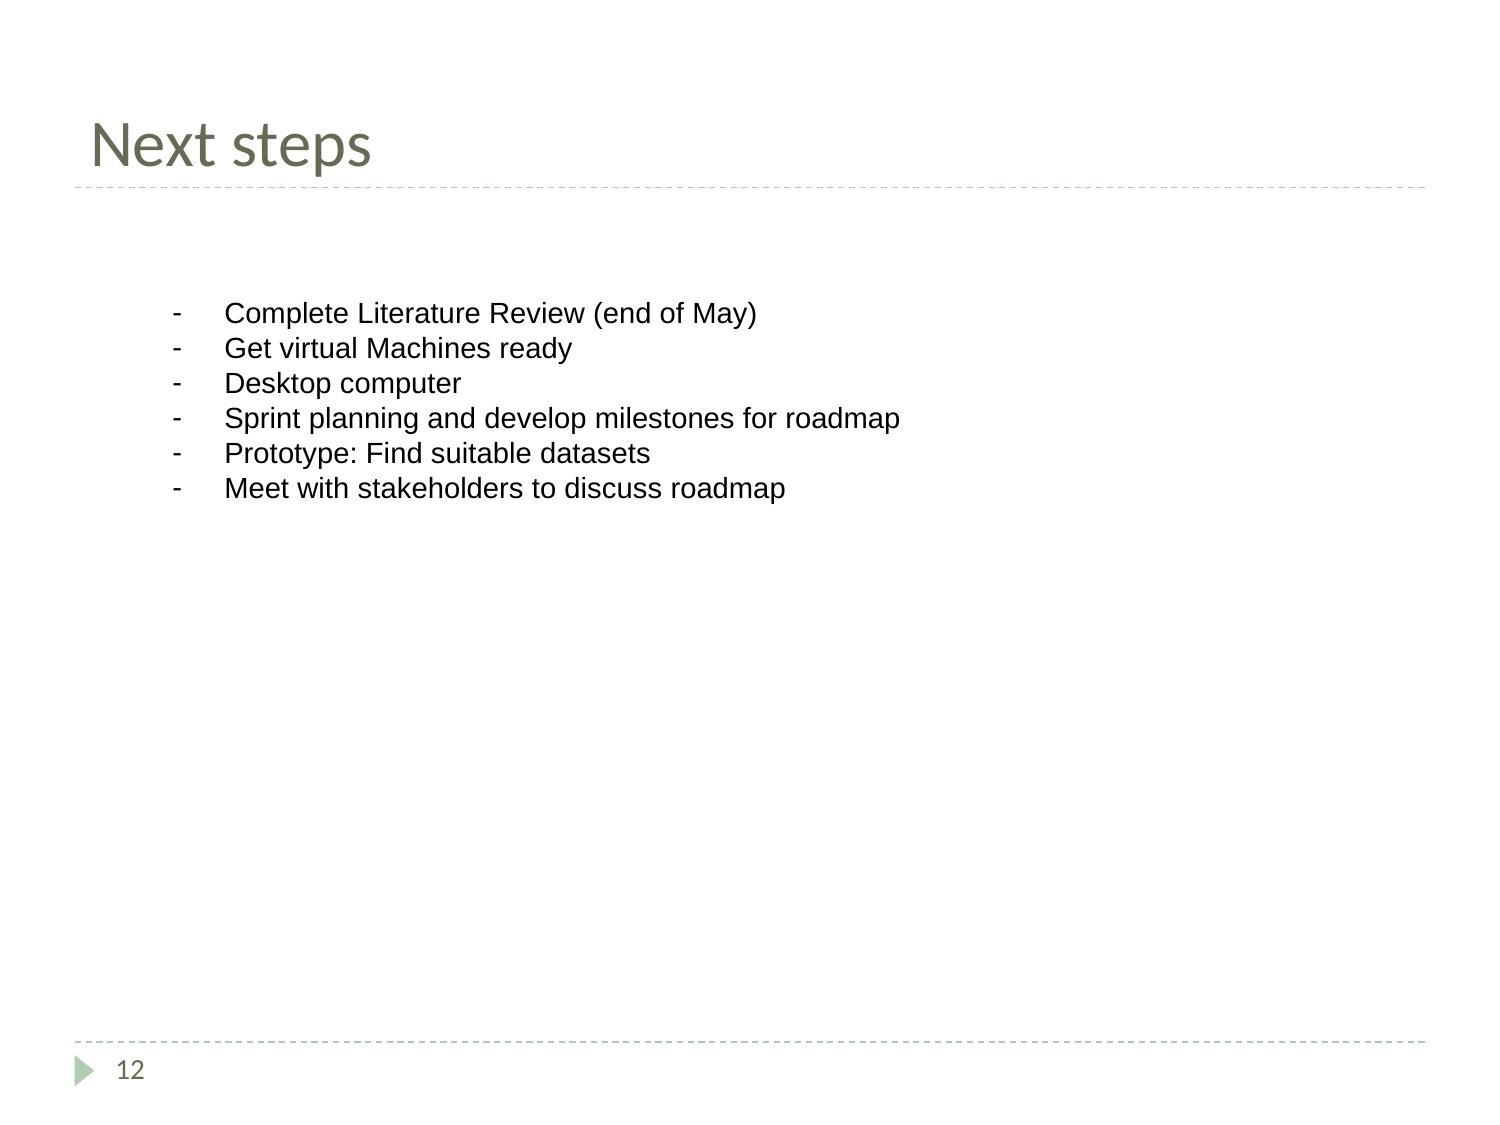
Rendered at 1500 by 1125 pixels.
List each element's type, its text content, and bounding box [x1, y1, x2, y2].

slide_number ‹#› [100, 1042, 426, 1103]
text_box Complete Literature Review (end of May) Get virtual Machines ready Desktop computer Sprint planning and develop milestones for roadmap Prototype: Find suitable datasets Meet with stakeholders to discuss roadmap [134, 279, 1288, 913]
title Next steps [75, 24, 1425, 188]
